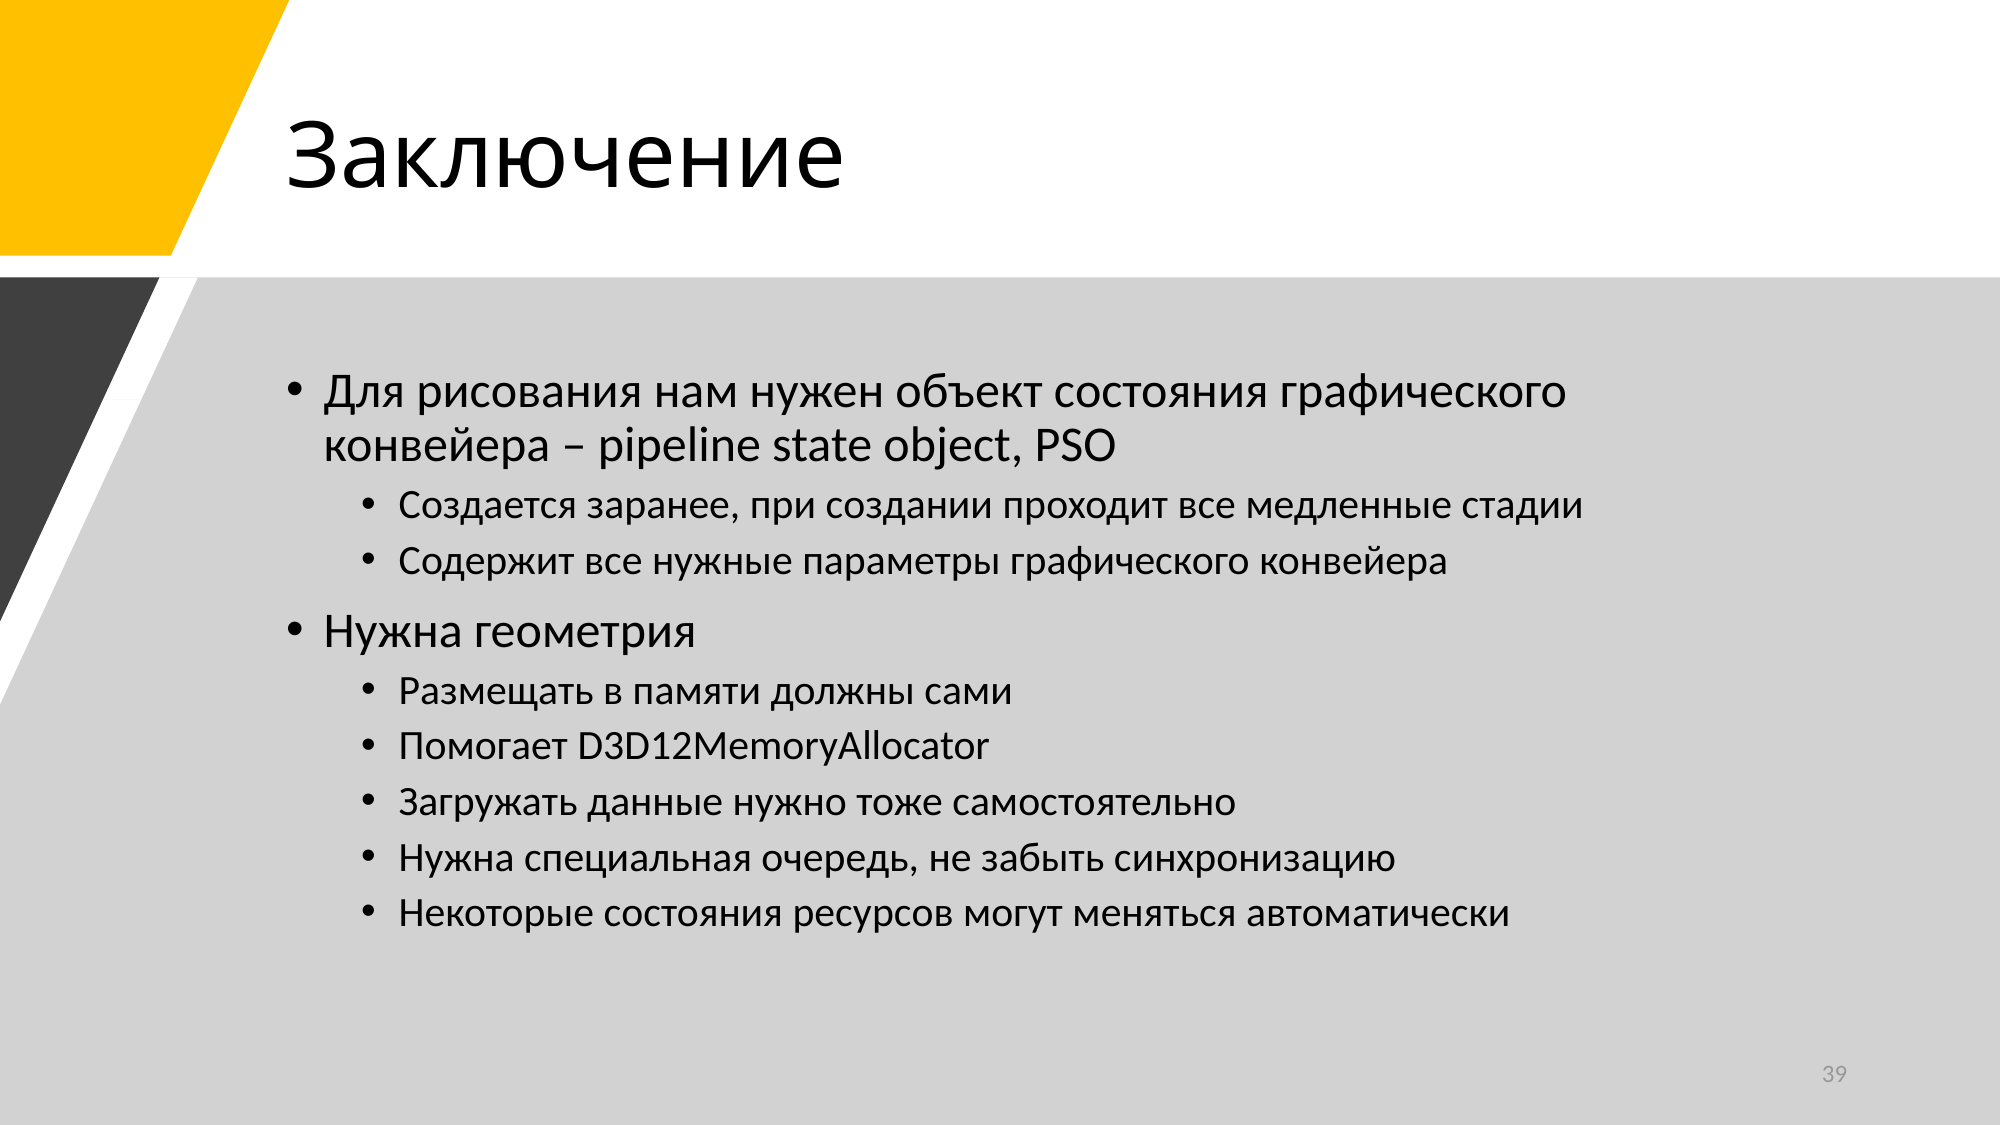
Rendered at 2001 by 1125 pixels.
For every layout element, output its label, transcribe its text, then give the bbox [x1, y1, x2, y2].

slide_number 39 [1412, 1042, 1863, 1103]
text_box [0, 0, 291, 257]
title Заключение [271, 60, 1808, 255]
text_box [0, 276, 2000, 1125]
text_box [0, 276, 162, 622]
list Для рисования нам нужен объект состояния графического конвейера – pipeline state object, PSO Создается заранее, при создании проходит все медленные стадии Содержит все нужные параметры графического конвейера Нужна геометрия Размещать в памяти должны сами Помогает D3D12MemoryAllocator Загружать данные нужно тоже самостоятельно Нужна специальная очередь, не забыть синхронизацию Некоторые состояния ресурсов могут меняться автоматически [271, 356, 1808, 1035]
